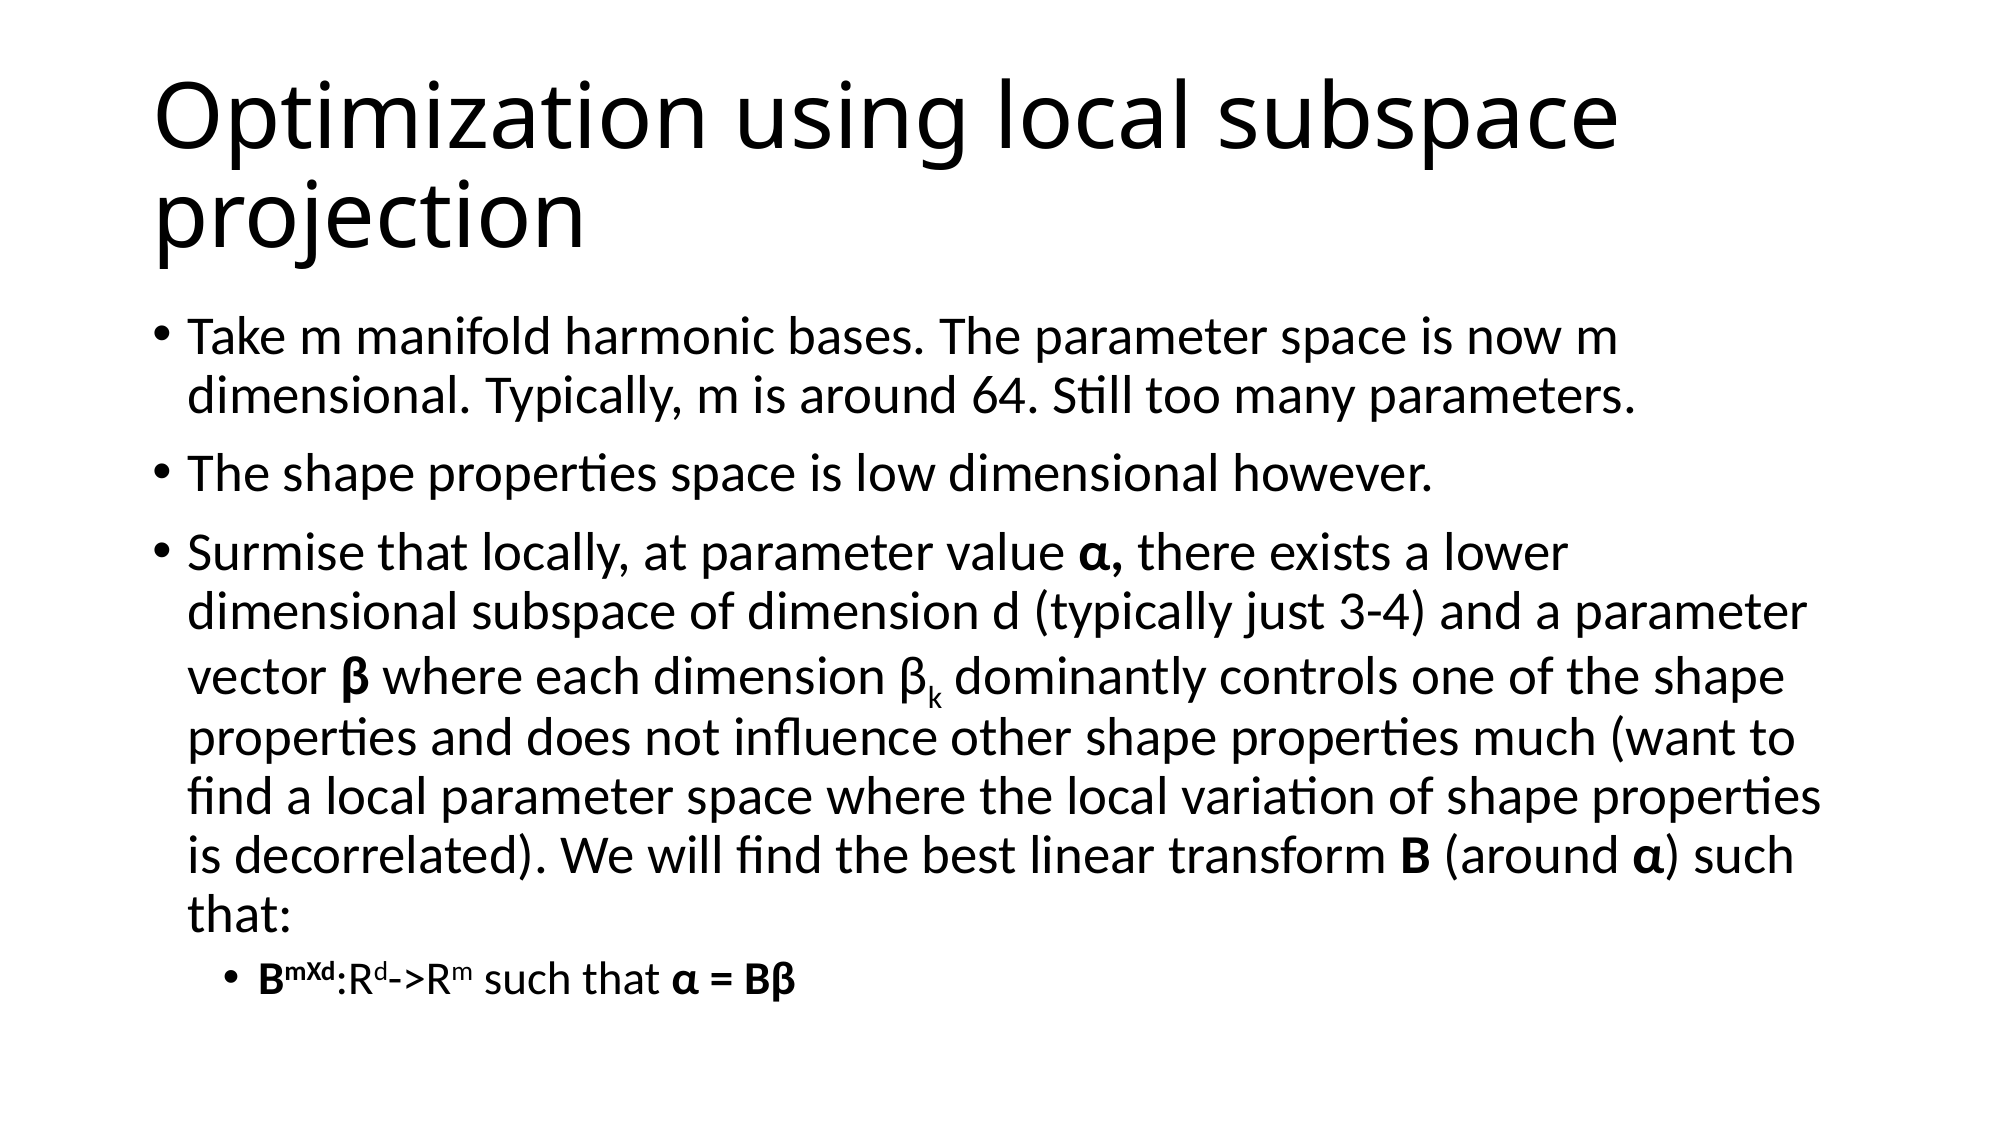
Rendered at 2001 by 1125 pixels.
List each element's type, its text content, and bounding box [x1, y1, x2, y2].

title Optimization using local subspace projection [137, 59, 1863, 278]
list Take m manifold harmonic bases. The parameter space is now m dimensional. Typically, m is around 64. Still too many parameters. The shape properties space is low dimensional however. Surmise that locally, at parameter value α, there exists a lower dimensional subspace of dimension d (typically just 3-4) and a parameter vector β where each dimension βk dominantly controls one of the shape properties and does not influence other shape properties much (want to find a local parameter space where the local variation of shape properties is decorrelated). We will find the best linear transform B (around α) such that: BmXd:Rd->Rm such that α = Bβ [137, 299, 1863, 1014]
